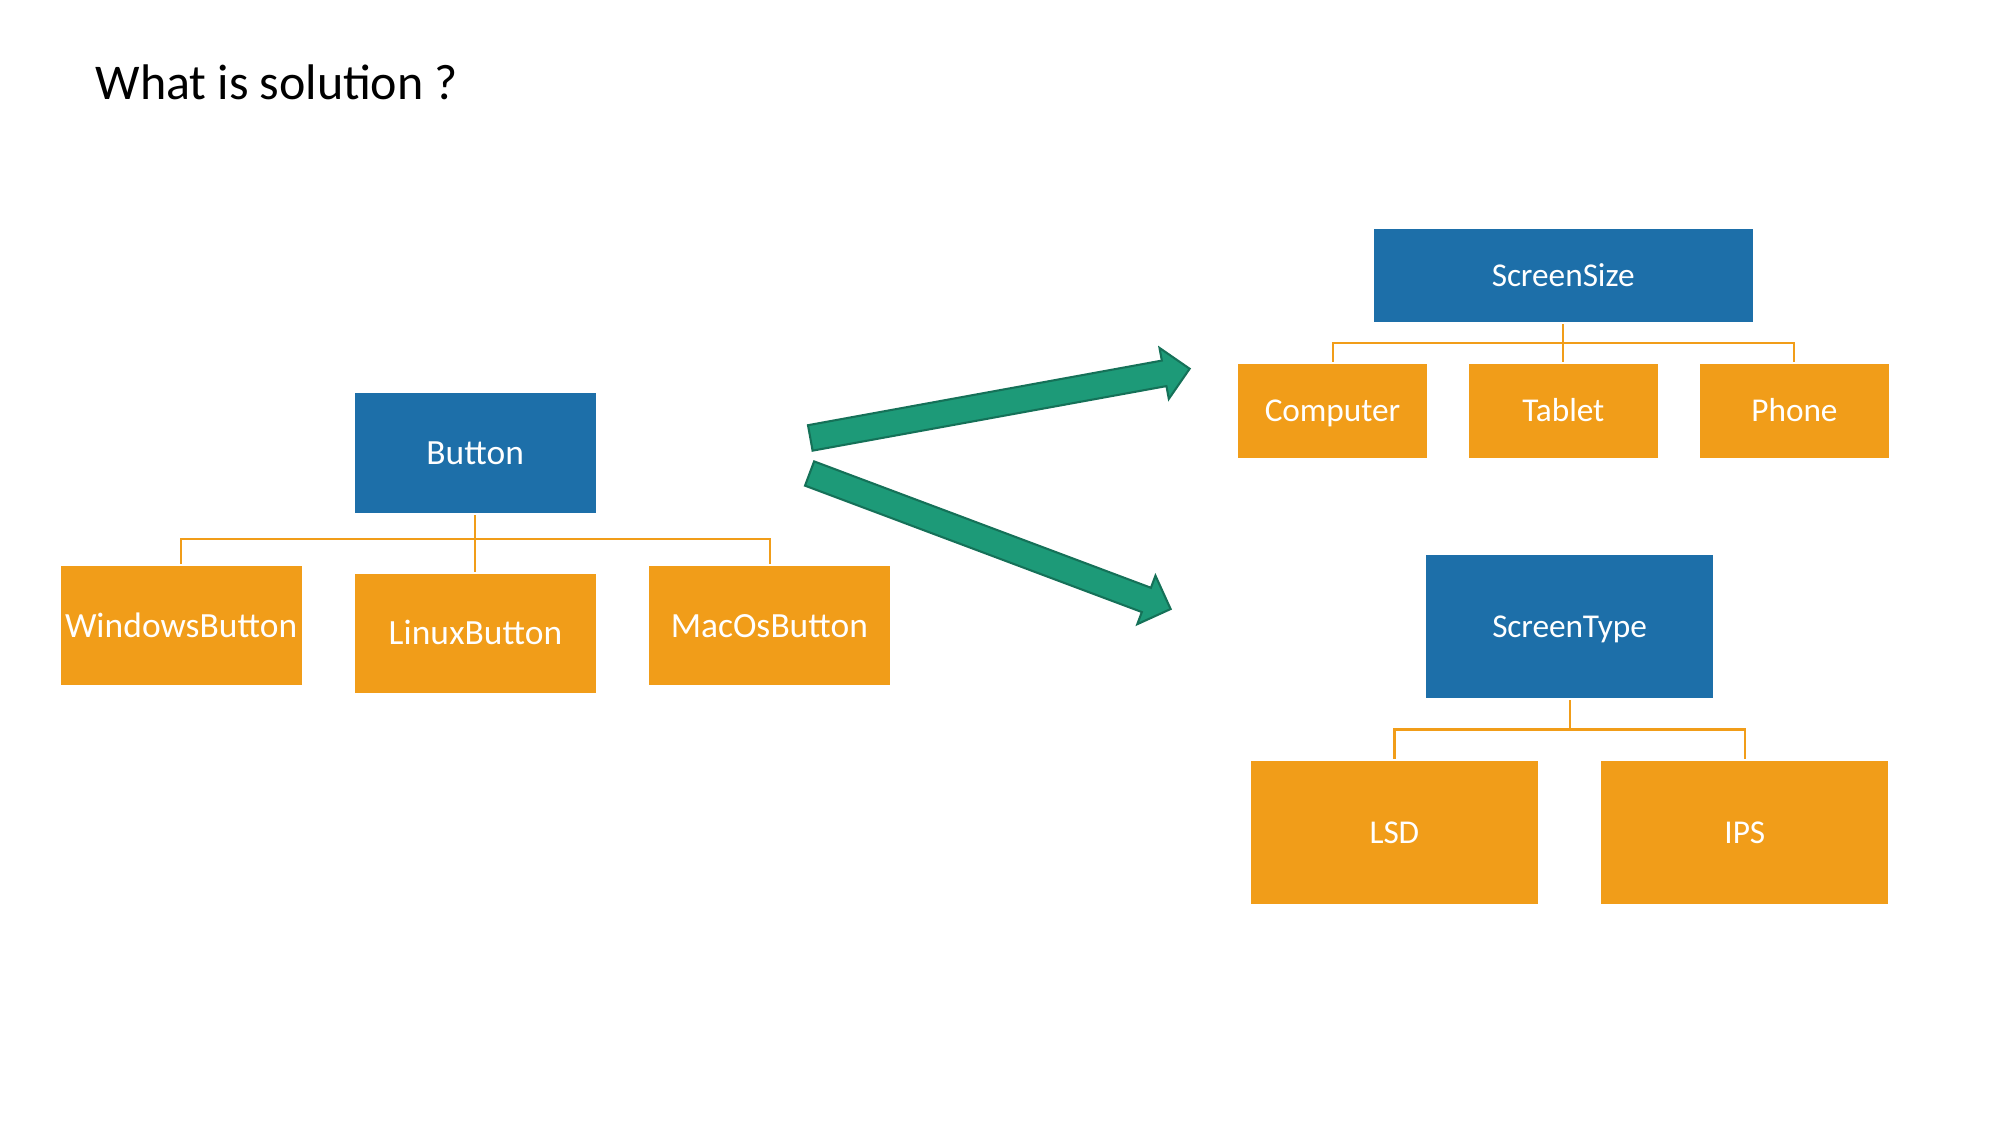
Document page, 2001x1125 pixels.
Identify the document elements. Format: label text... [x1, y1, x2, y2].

text_box [892, 489, 1173, 627]
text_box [1249, 506, 1890, 953]
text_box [59, 158, 892, 920]
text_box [1237, 53, 1890, 634]
text_box [892, 345, 1192, 438]
text_box What is solution ? [80, 41, 474, 117]
